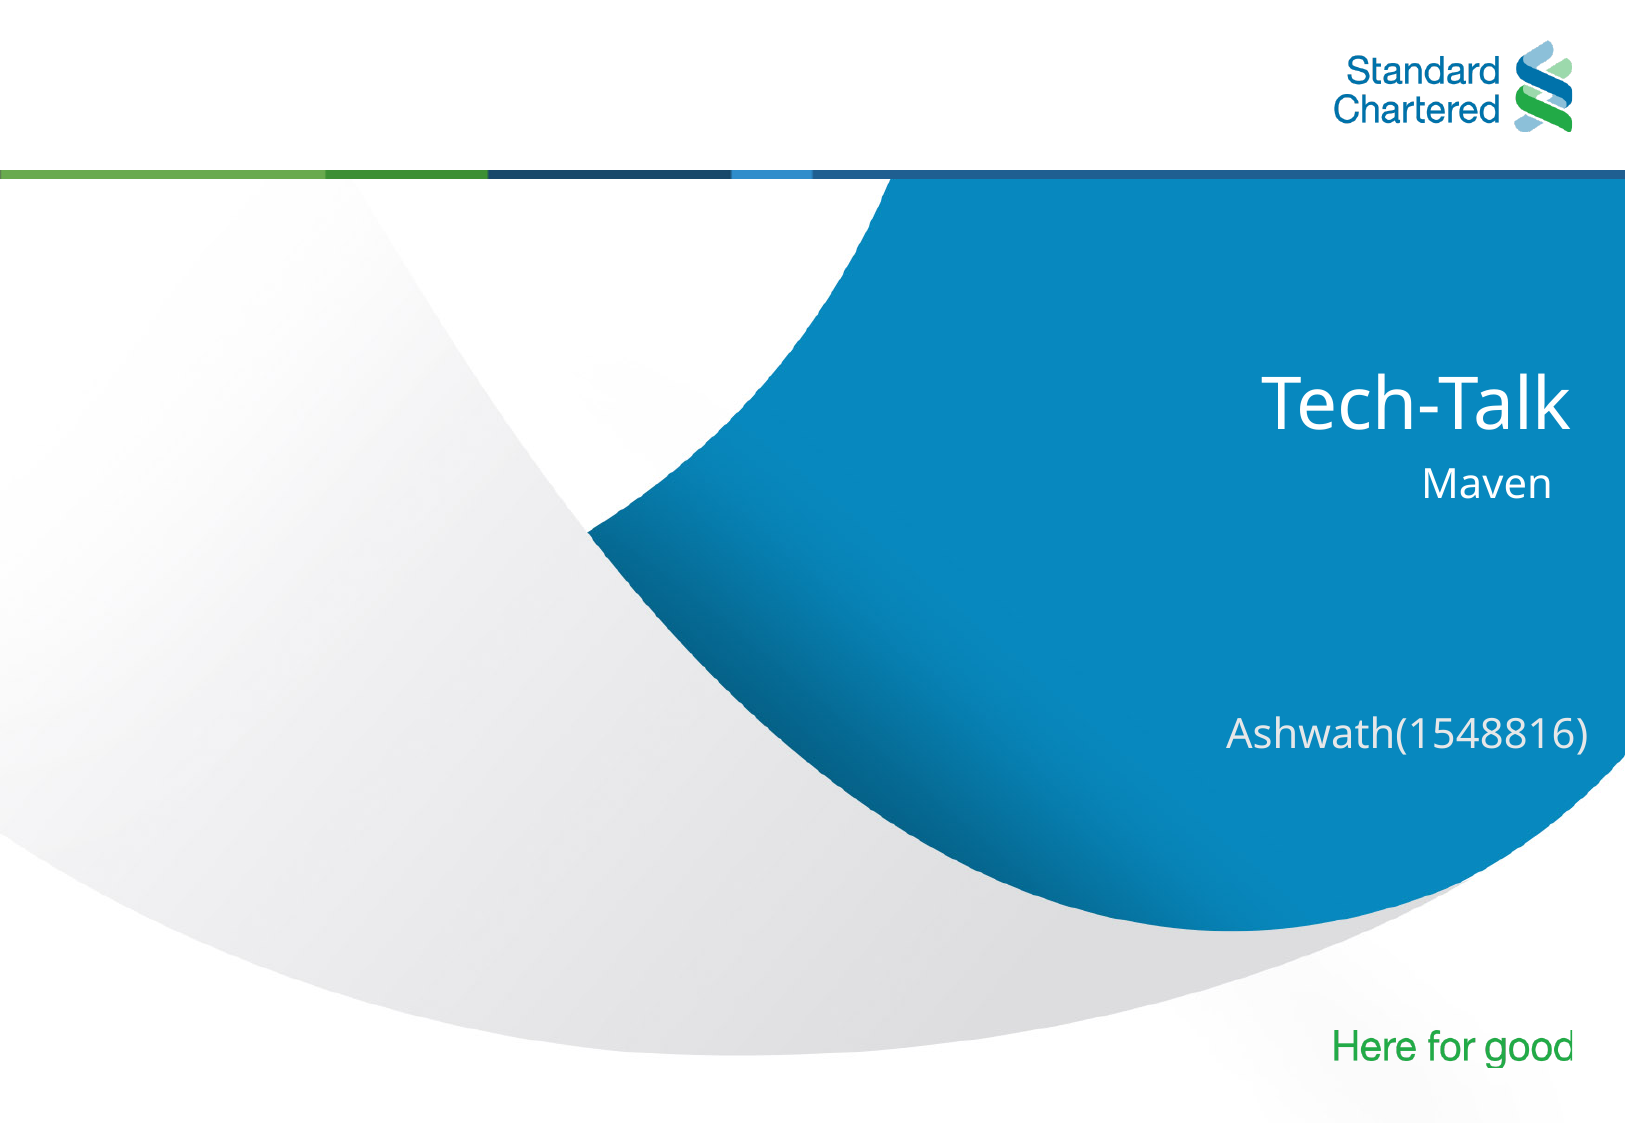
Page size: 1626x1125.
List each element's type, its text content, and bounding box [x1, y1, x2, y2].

title Tech-Talk [699, 200, 1572, 446]
picture [0, 2, 1625, 1123]
subtitle Maven [737, 462, 1564, 582]
text_box Ashwath(1548816) [762, 712, 1589, 865]
